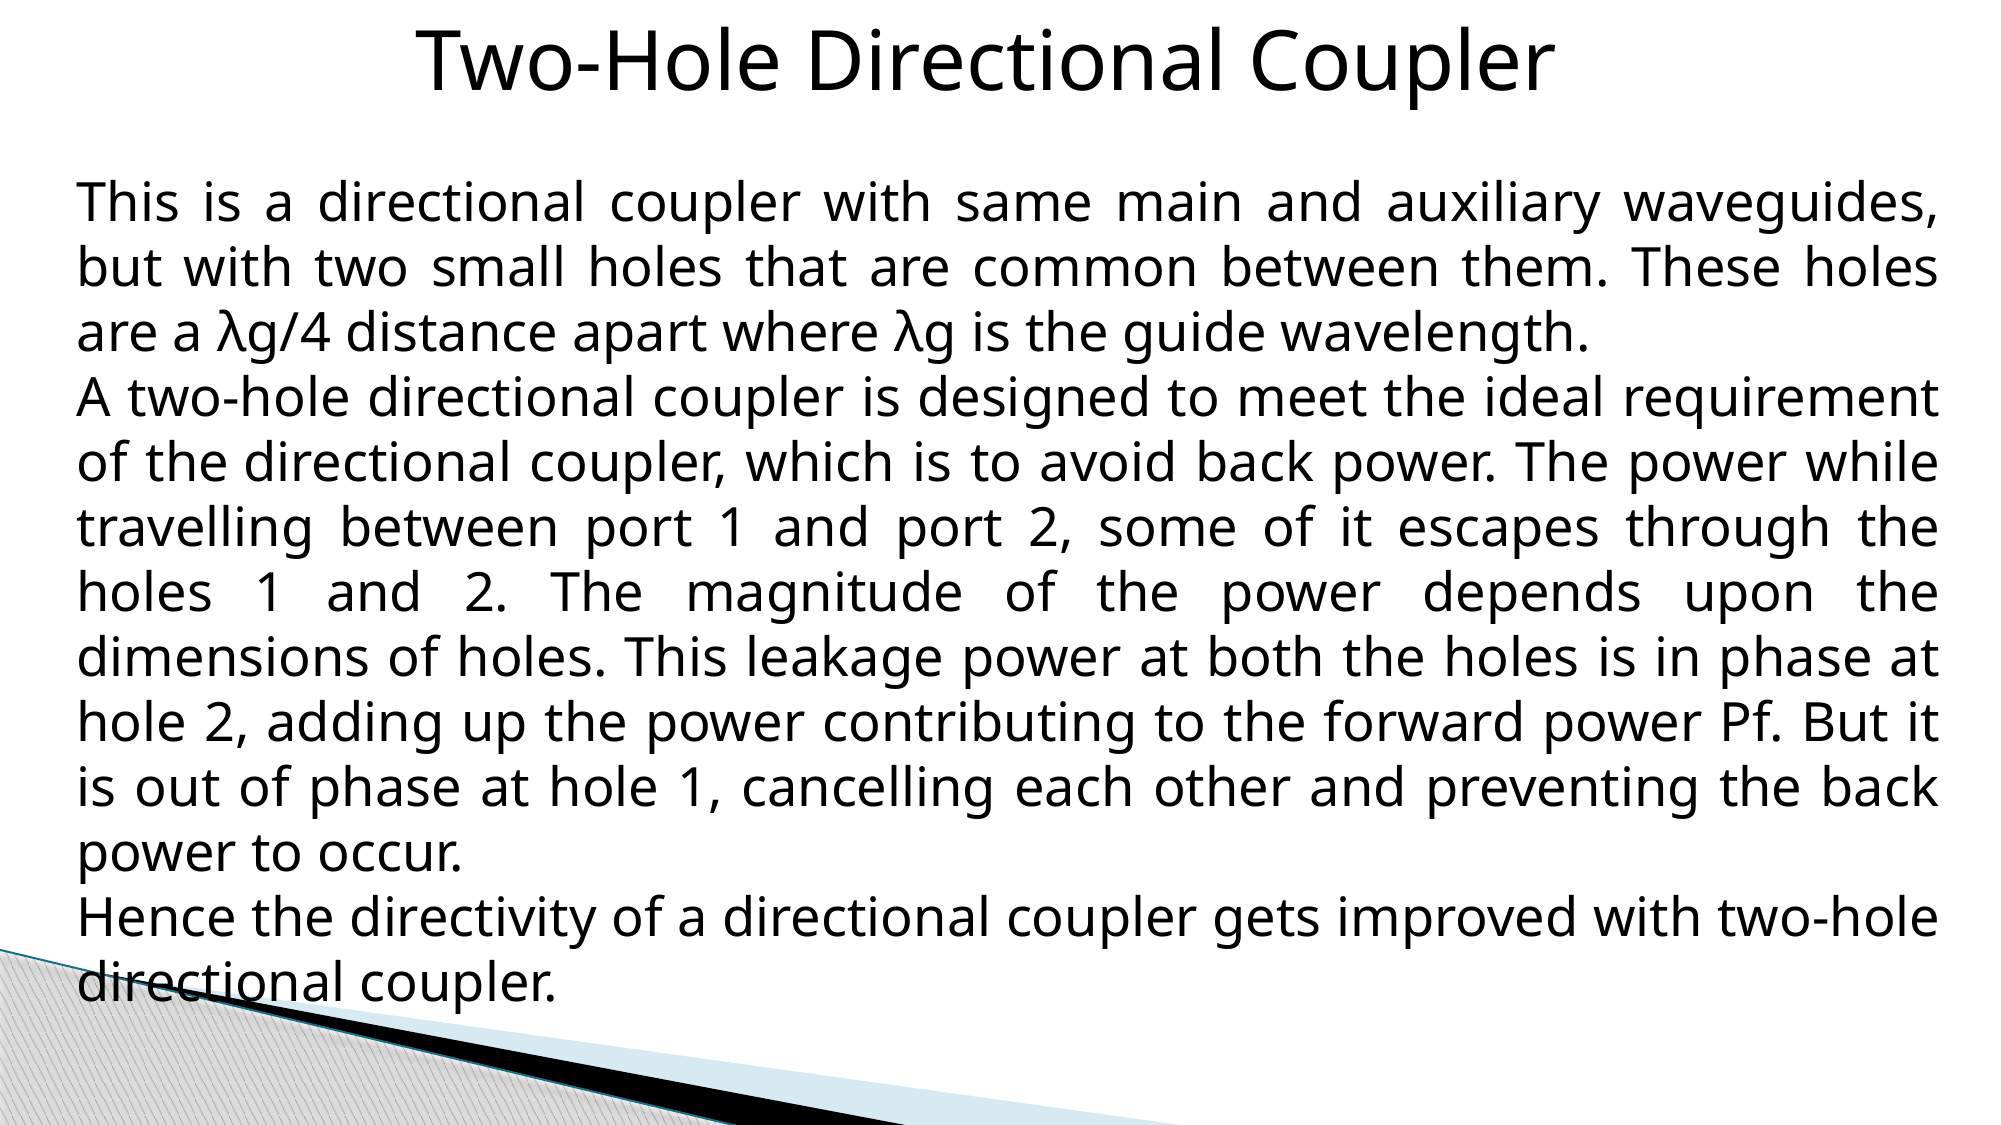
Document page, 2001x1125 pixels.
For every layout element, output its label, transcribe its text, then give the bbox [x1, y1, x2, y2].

text_box This is a directional coupler with same main and auxiliary waveguides, but with two small holes that are common between them. These holes are a λg/4 distance apart where λg is the guide wavelength. A two-hole directional coupler is designed to meet the ideal requirement of the directional coupler, which is to avoid back power. The power while travelling between port 1 and port 2, some of it escapes through the holes 1 and 2. The magnitude of the power depends upon the dimensions of holes. This leakage power at both the holes is in phase at hole 2, adding up the power contributing to the forward power Pf. But it is out of phase at hole 1, cancelling each other and preventing the back power to occur. Hence the directivity of a directional coupler gets improved with two-hole directional coupler. [61, 160, 1958, 1085]
text_box Two-Hole Directional Coupler [140, 0, 1834, 115]
